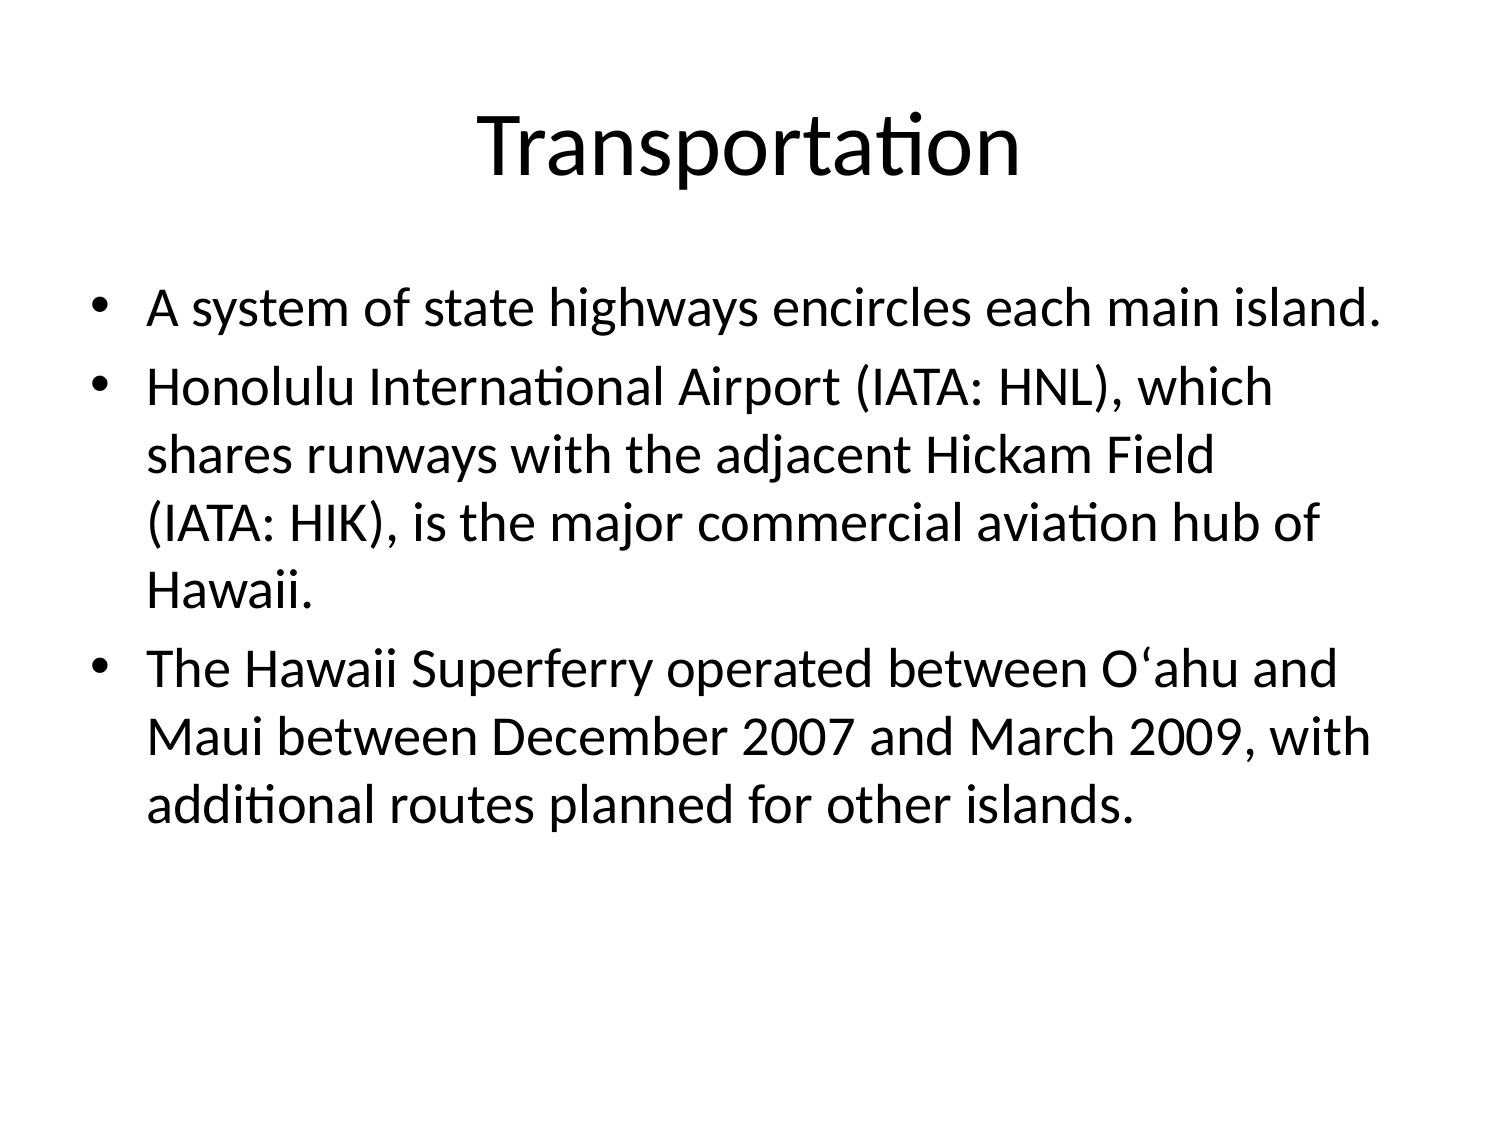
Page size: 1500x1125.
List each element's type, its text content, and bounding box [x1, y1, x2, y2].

list A system of state highways encircles each main island. Honolulu International Airport (IATA: HNL), which shares runways with the adjacent Hickam Field (IATA: HIK), is the major commercial aviation hub of Hawaii. The Hawaii Superferry operated between Oʻahu and Maui between December 2007 and March 2009, with additional routes planned for other islands. [75, 262, 1425, 1005]
title Transportation [75, 45, 1425, 233]
